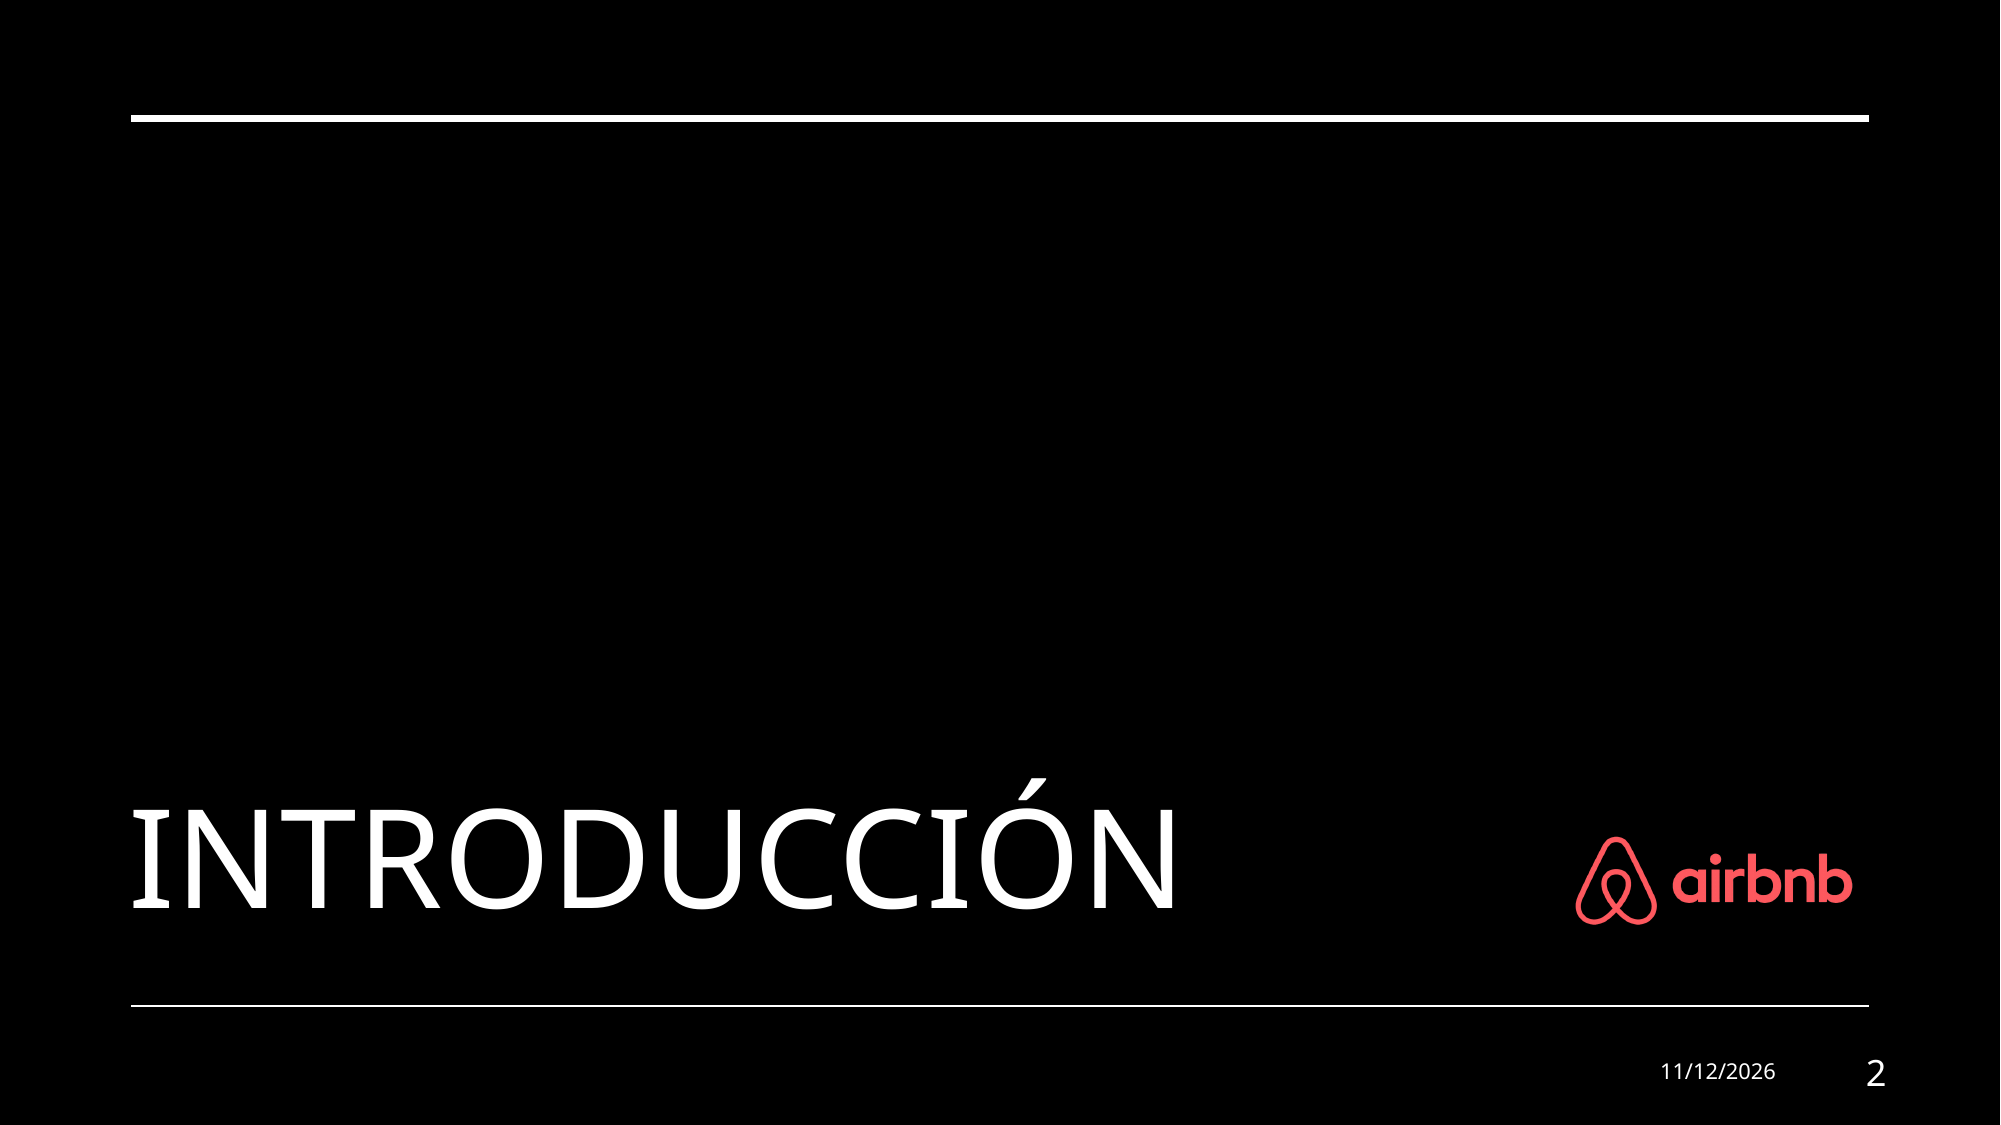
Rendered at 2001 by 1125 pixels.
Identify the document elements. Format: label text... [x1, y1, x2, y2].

title INTRODUCCIÓN [114, 407, 1572, 944]
slide_number 2 [1791, 1042, 1902, 1103]
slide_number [1372, 1042, 1791, 1103]
picture [1550, 768, 1869, 1008]
text_box [0, 0, 2000, 1125]
